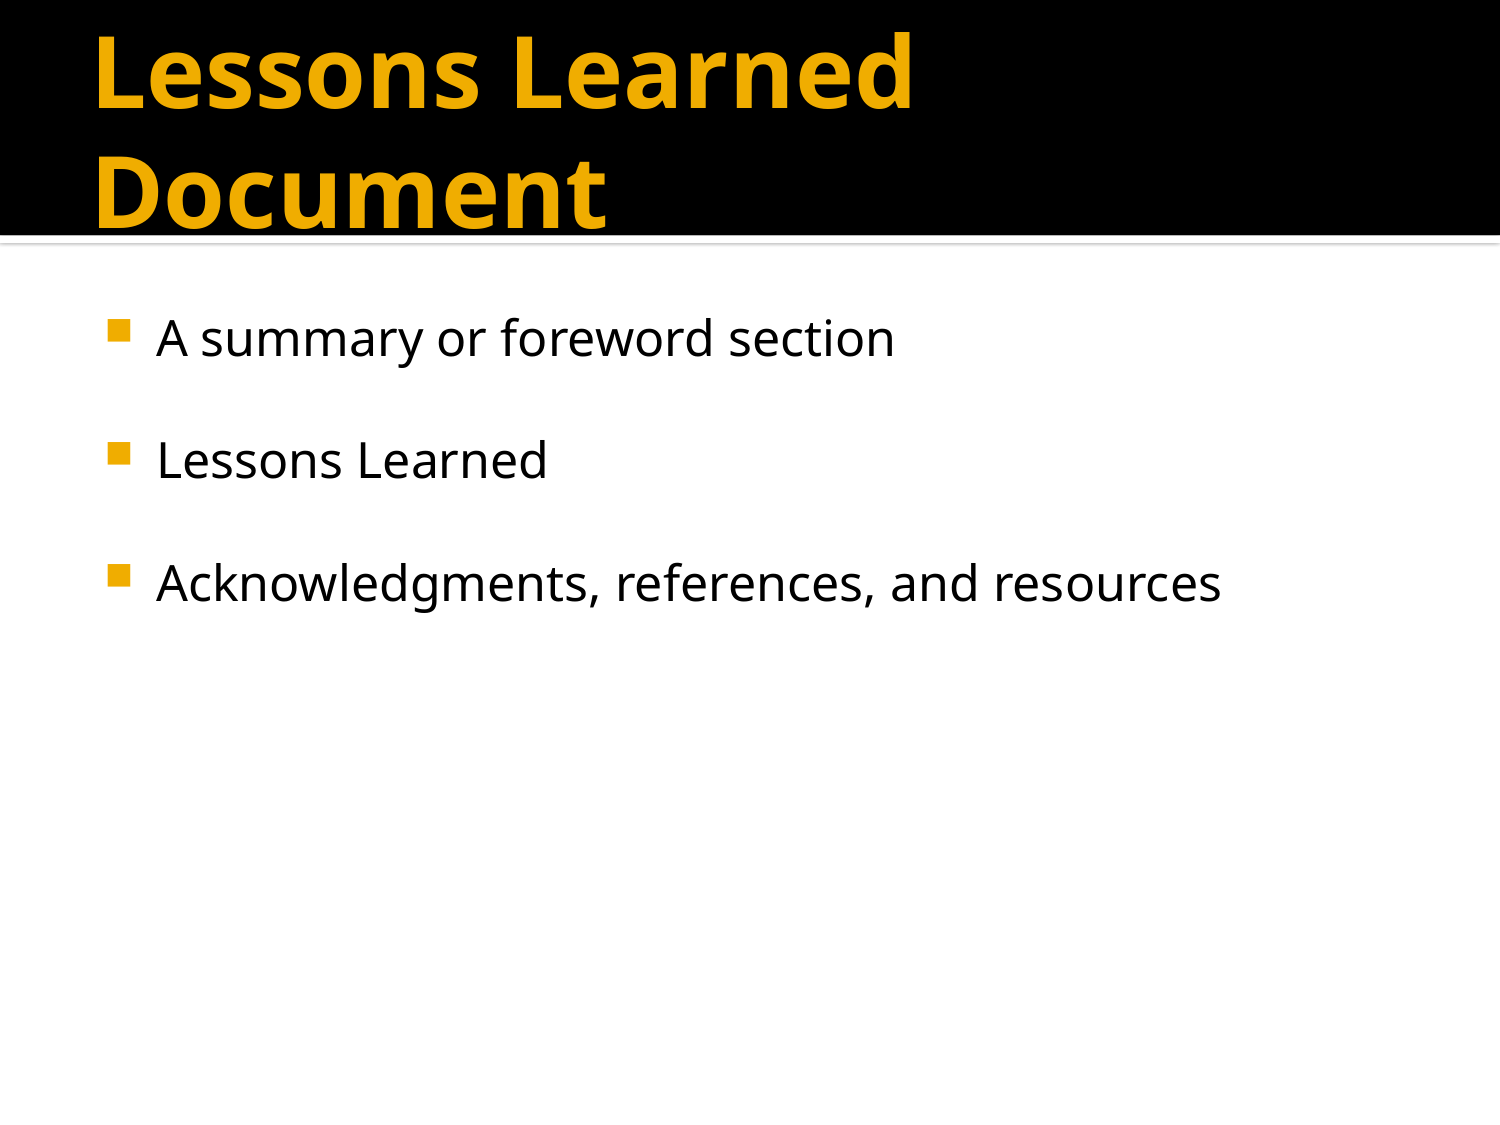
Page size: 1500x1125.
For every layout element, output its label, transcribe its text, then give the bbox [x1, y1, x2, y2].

list A summary or foreword section Lessons Learned Acknowledgments, references, and resources [75, 291, 1425, 1050]
title Lessons Learned Document [75, 25, 1425, 231]
